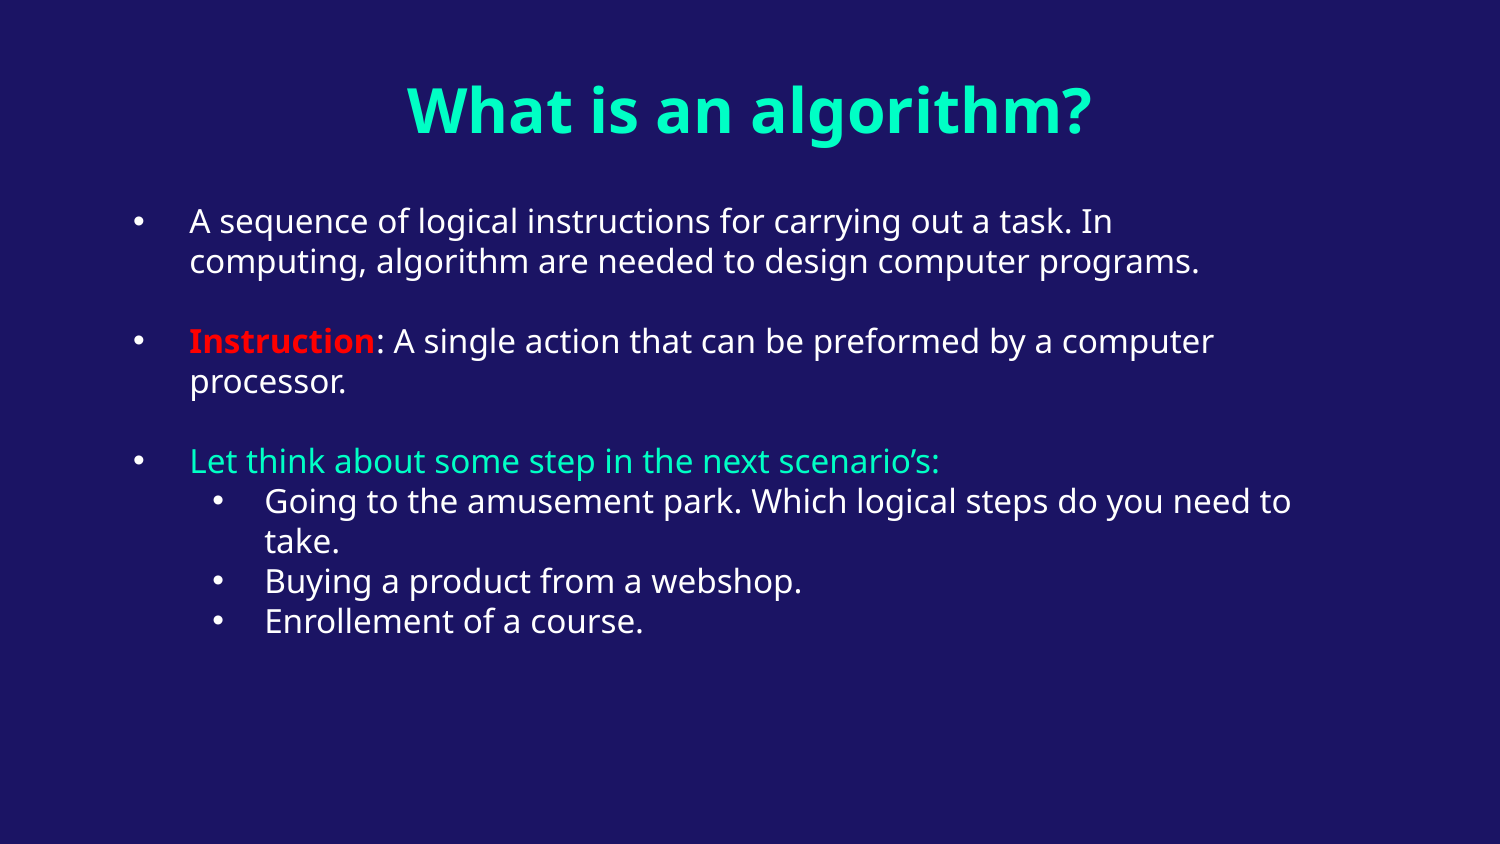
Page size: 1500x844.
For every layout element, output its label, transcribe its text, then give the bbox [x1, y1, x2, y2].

title What is an algorithm? [209, 56, 1291, 166]
subtitle A sequence of logical instructions for carrying out a task. In computing, algorithm are needed to design computer programs. Instruction: A single action that can be preformed by a computer processor. Let think about some step in the next scenario’s: Going to the amusement park. Which logical steps do you need to take. Buying a product from a webshop. Enrollement of a course. [118, 185, 1315, 727]
